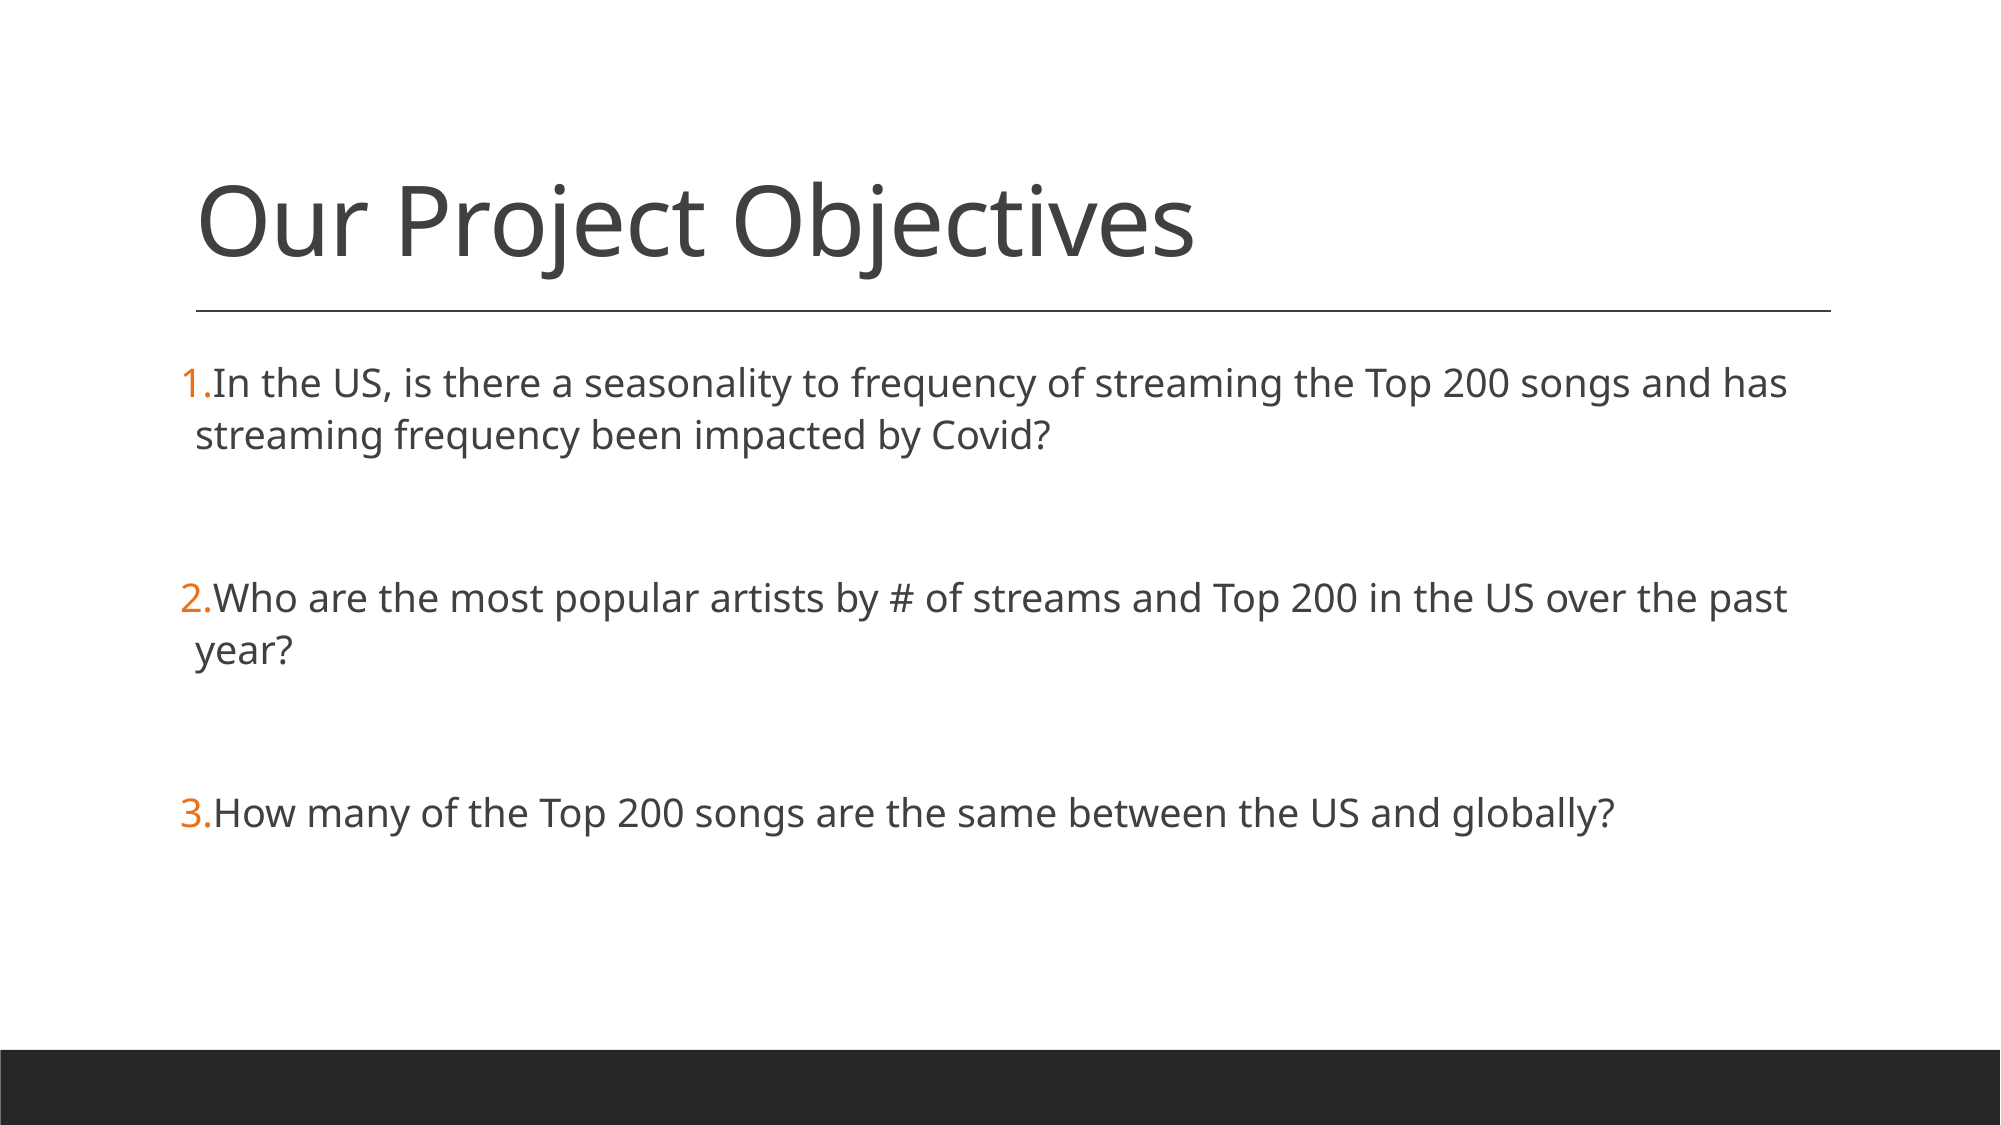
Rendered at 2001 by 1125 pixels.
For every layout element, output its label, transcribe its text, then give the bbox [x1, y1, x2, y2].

title Our Project Objectives [180, 47, 1830, 285]
list In the US, is there a seasonality to frequency of streaming the Top 200 songs and has streaming frequency been impacted by Covid? Who are the most popular artists by # of streams and Top 200 in the US over the past year? How many of the Top 200 songs are the same between the US and globally? [180, 345, 1830, 963]
